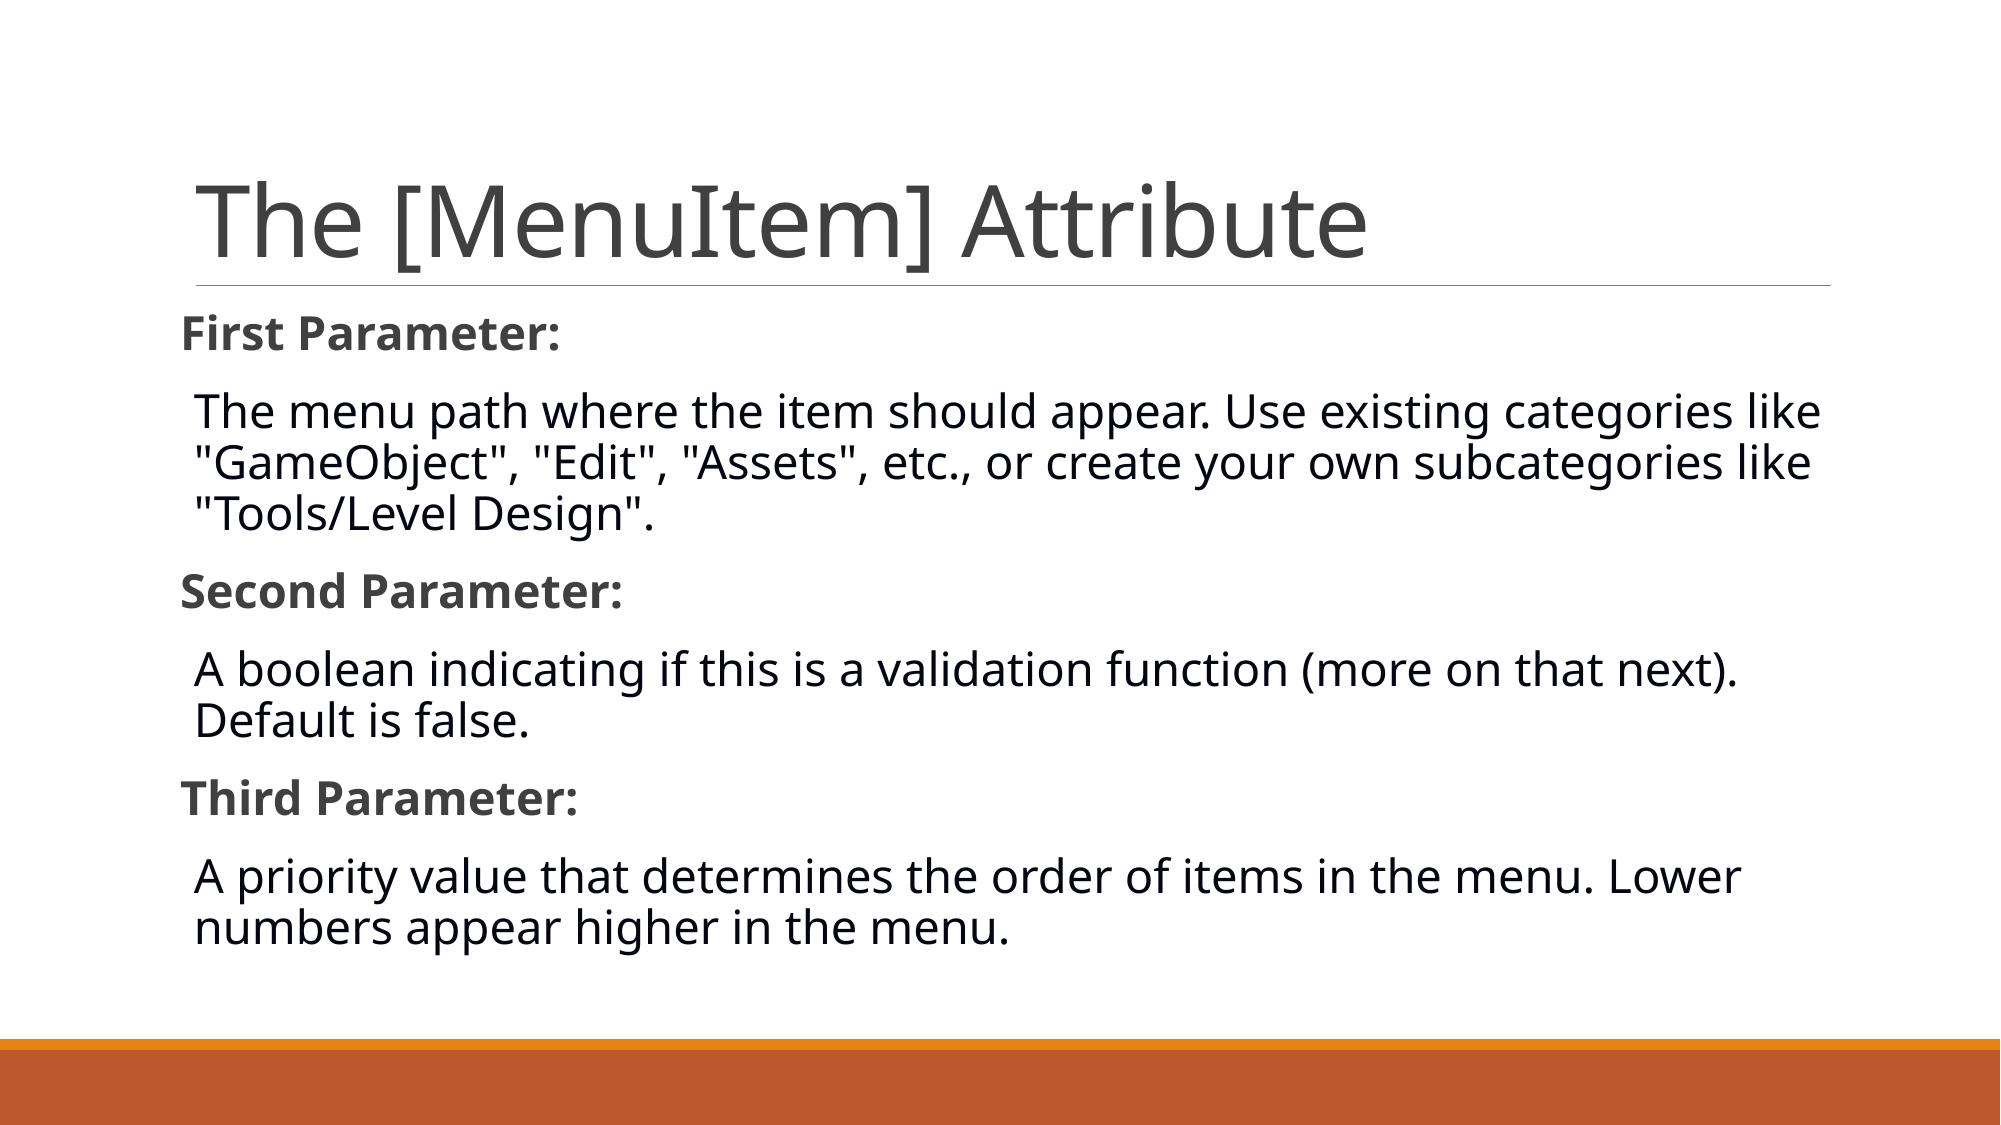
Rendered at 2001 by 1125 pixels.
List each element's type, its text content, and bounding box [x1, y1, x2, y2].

title The [MenuItem] Attribute [180, 47, 1830, 285]
list First Parameter: The menu path where the item should appear. Use existing categories like "GameObject", "Edit", "Assets", etc., or create your own subcategories like "Tools/Level Design". Second Parameter: A boolean indicating if this is a validation function (more on that next). Default is false. Third Parameter: A priority value that determines the order of items in the menu. Lower numbers appear higher in the menu. [180, 302, 1830, 963]
